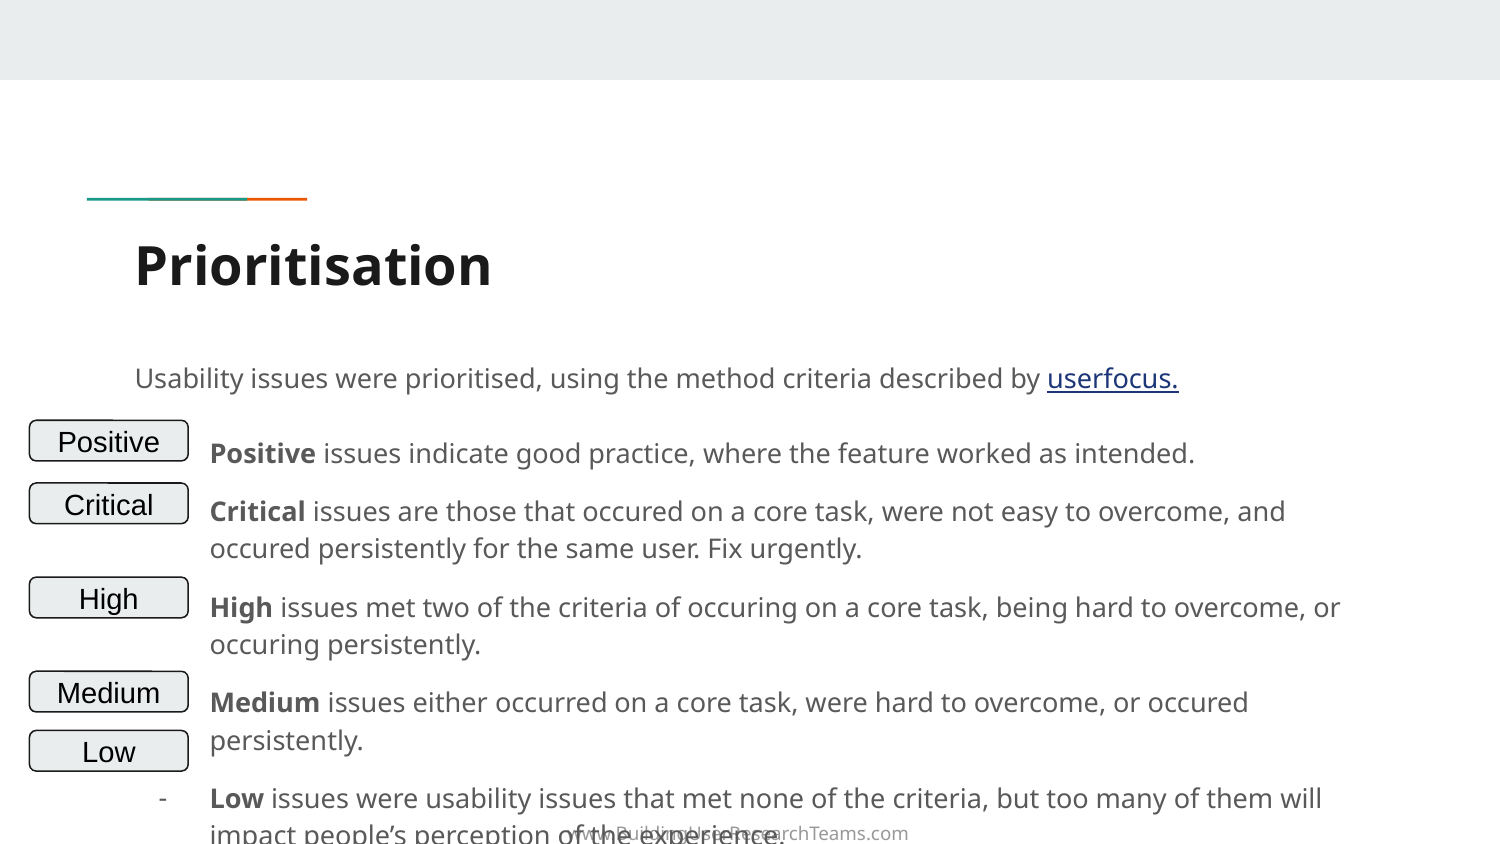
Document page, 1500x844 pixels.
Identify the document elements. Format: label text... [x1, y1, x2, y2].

text_box High [29, 577, 189, 618]
text_box Positive [29, 420, 189, 461]
text_box Medium [29, 671, 189, 712]
title Prioritisation [119, 216, 1381, 305]
list Usability issues were prioritised, using the method criteria described by userfocus. Positive issues indicate good practice, where the feature worked as intended. Critical issues are those that occured on a core task, were not easy to overcome, and occured persistently for the same user. Fix urgently. High issues met two of the criteria of occuring on a core task, being hard to overcome, or occuring persistently. Medium issues either occurred on a core task, were hard to overcome, or occured persistently. Low issues were usability issues that met none of the criteria, but too many of them will impact people’s perception of the experience. [119, 341, 1381, 712]
text_box Critical [29, 482, 189, 524]
text_box Low [29, 730, 189, 772]
